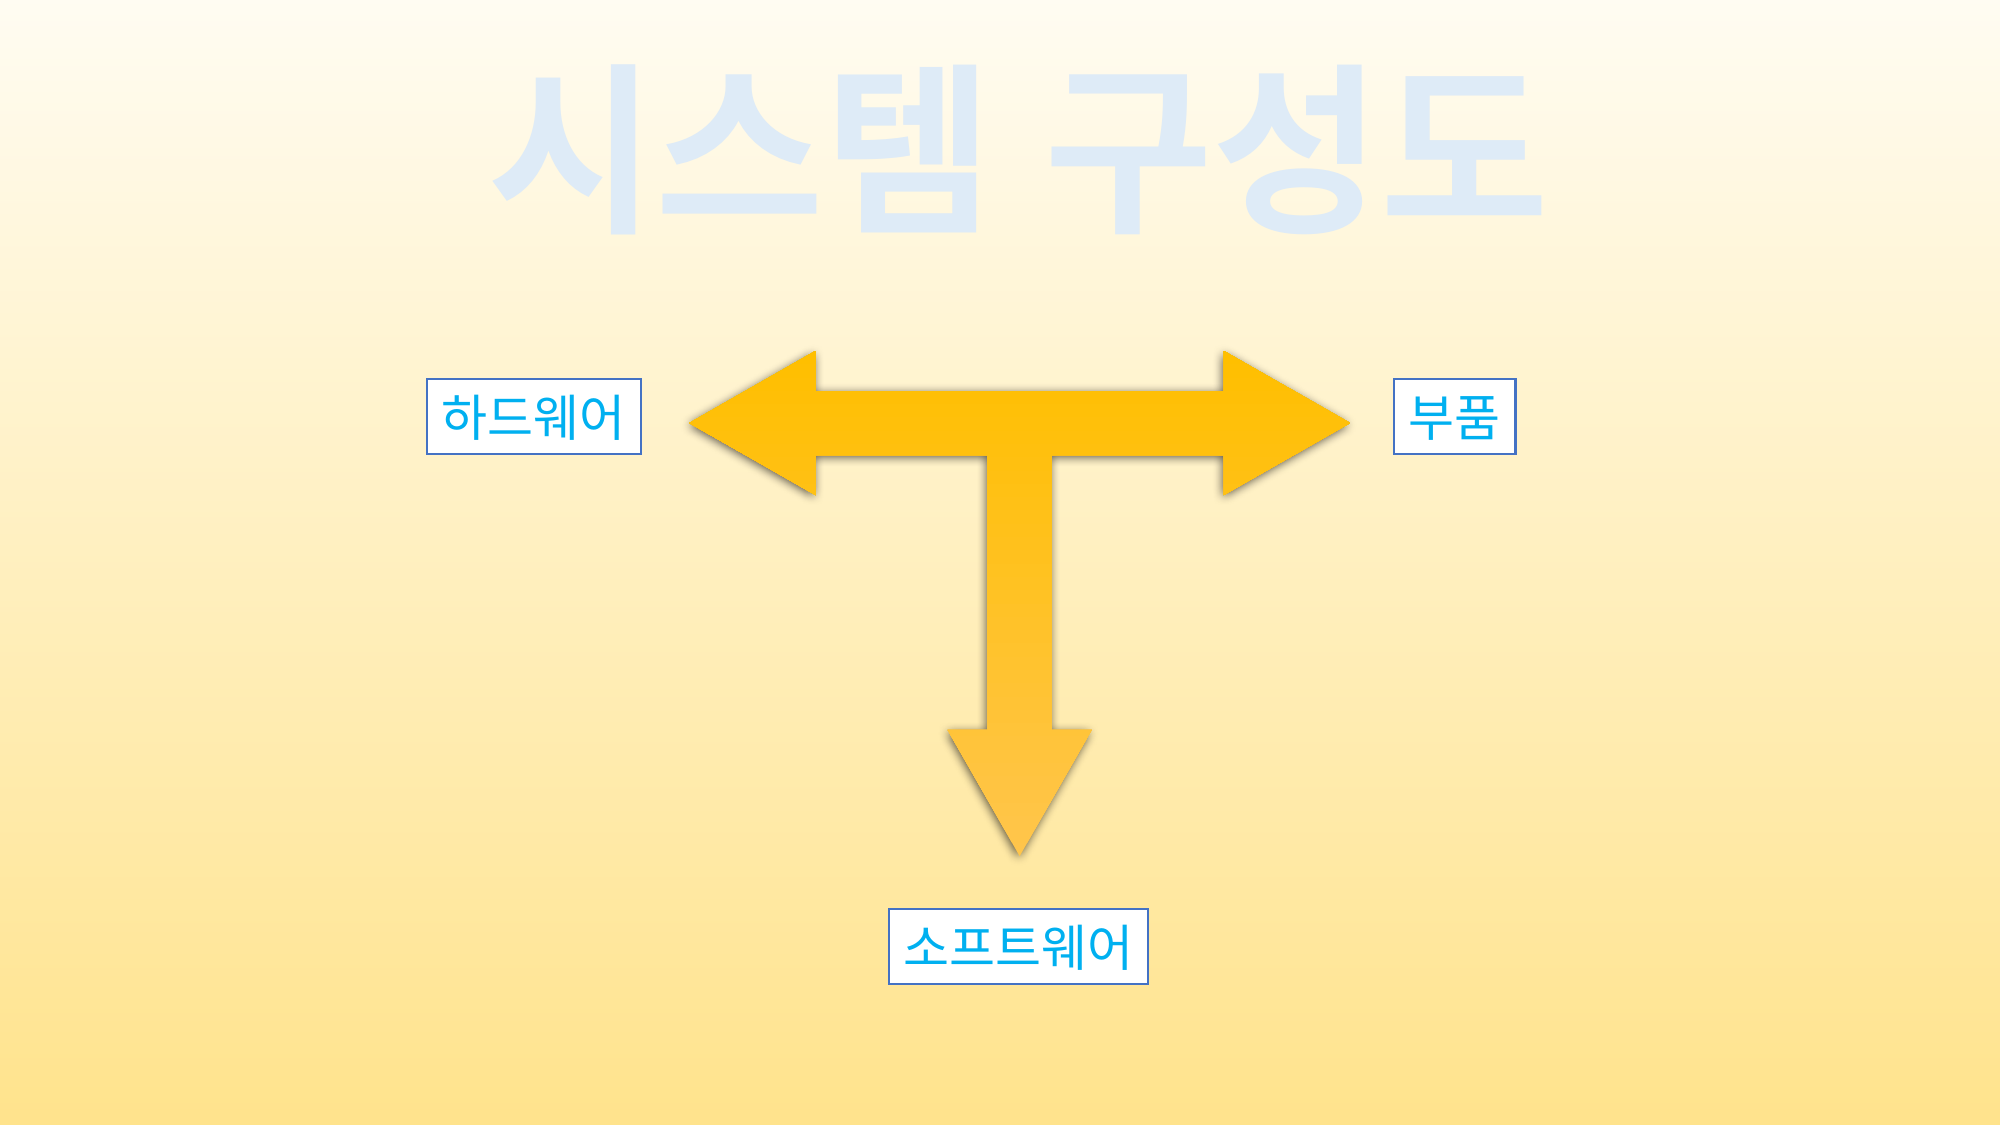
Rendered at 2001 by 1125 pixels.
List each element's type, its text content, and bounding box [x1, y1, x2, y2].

text_box 시스템 구성도 [398, 28, 1639, 263]
text_box 부품 [1393, 378, 1517, 455]
text_box 소프트웨어 [888, 908, 1149, 985]
text_box [689, 350, 1351, 857]
text_box 하드웨어 [426, 378, 642, 455]
